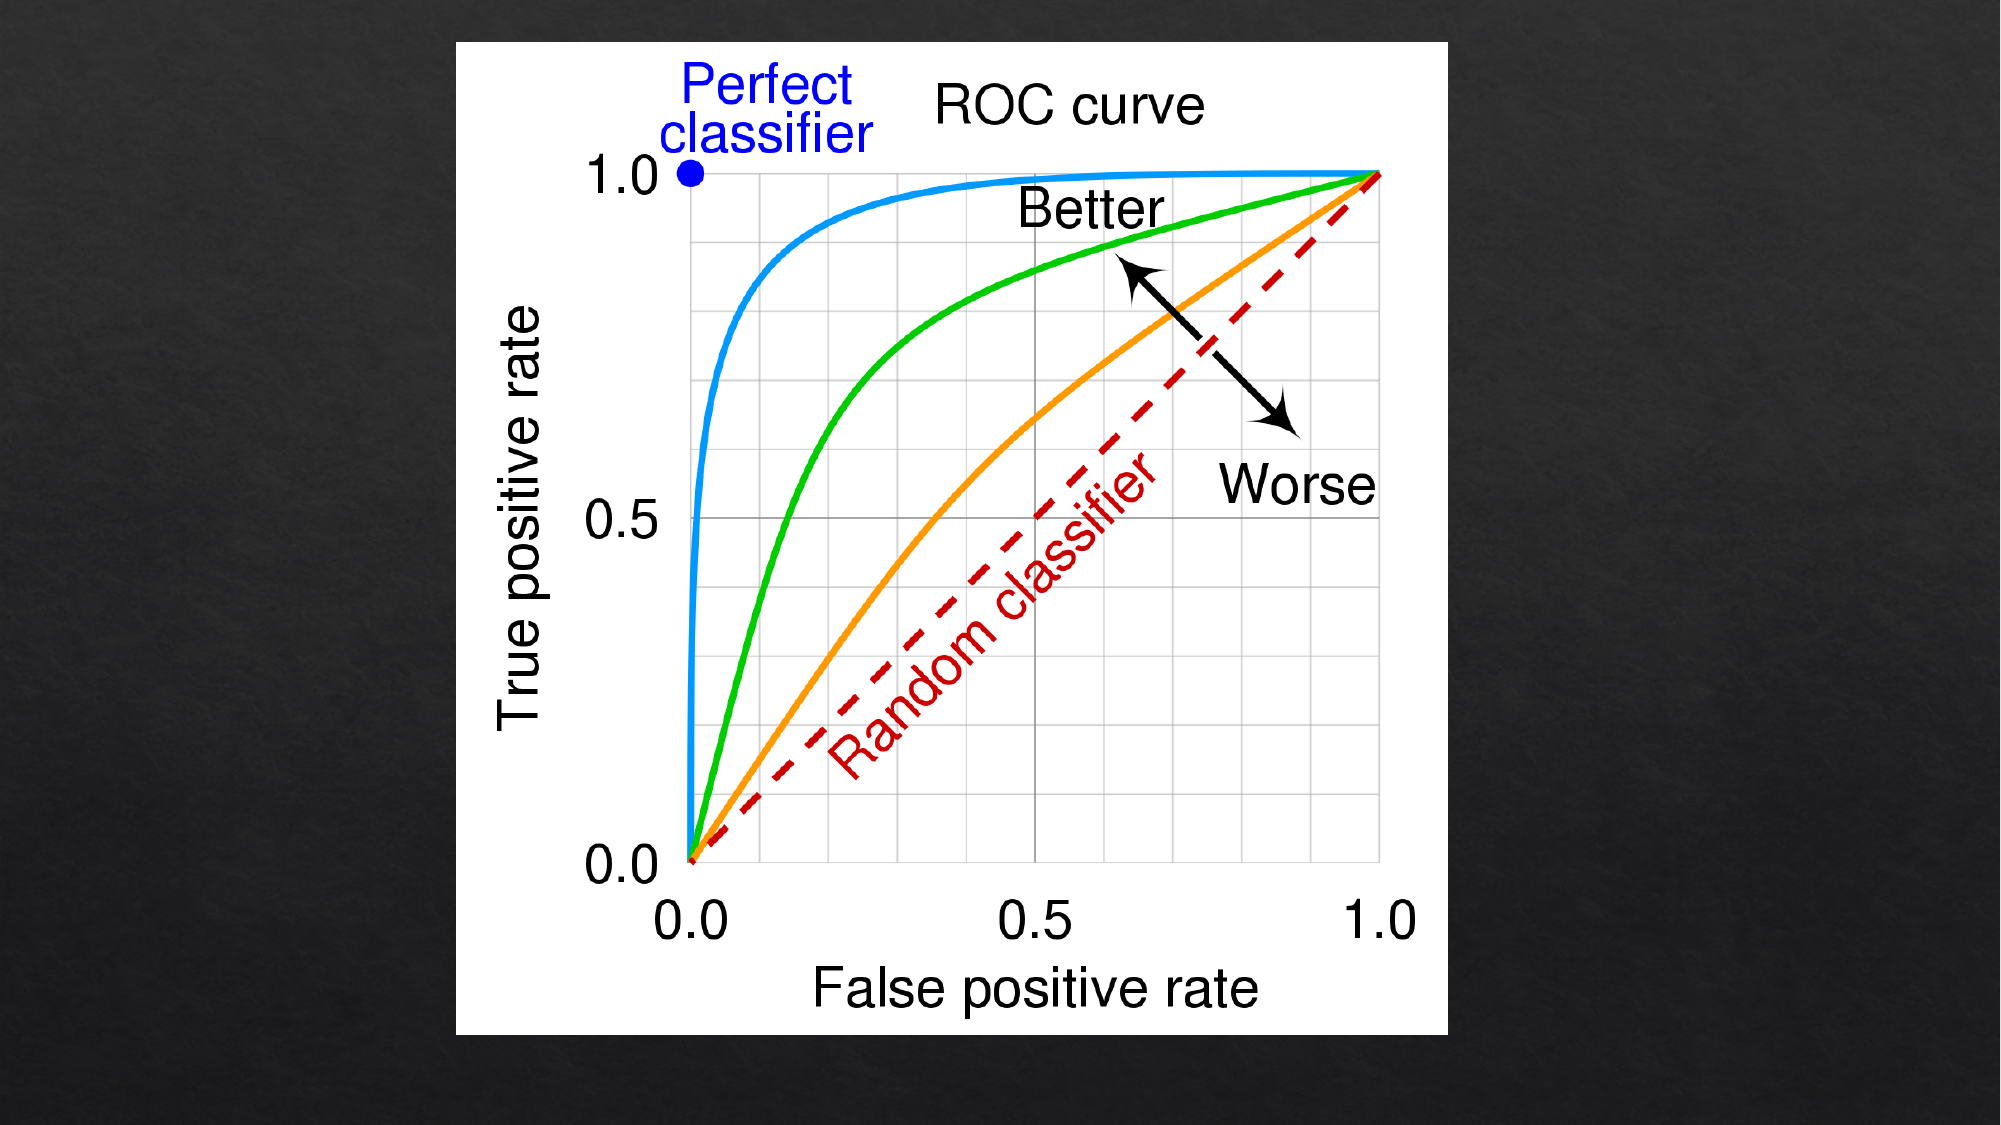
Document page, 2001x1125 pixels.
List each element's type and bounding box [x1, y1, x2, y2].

picture [455, 42, 1448, 1035]
